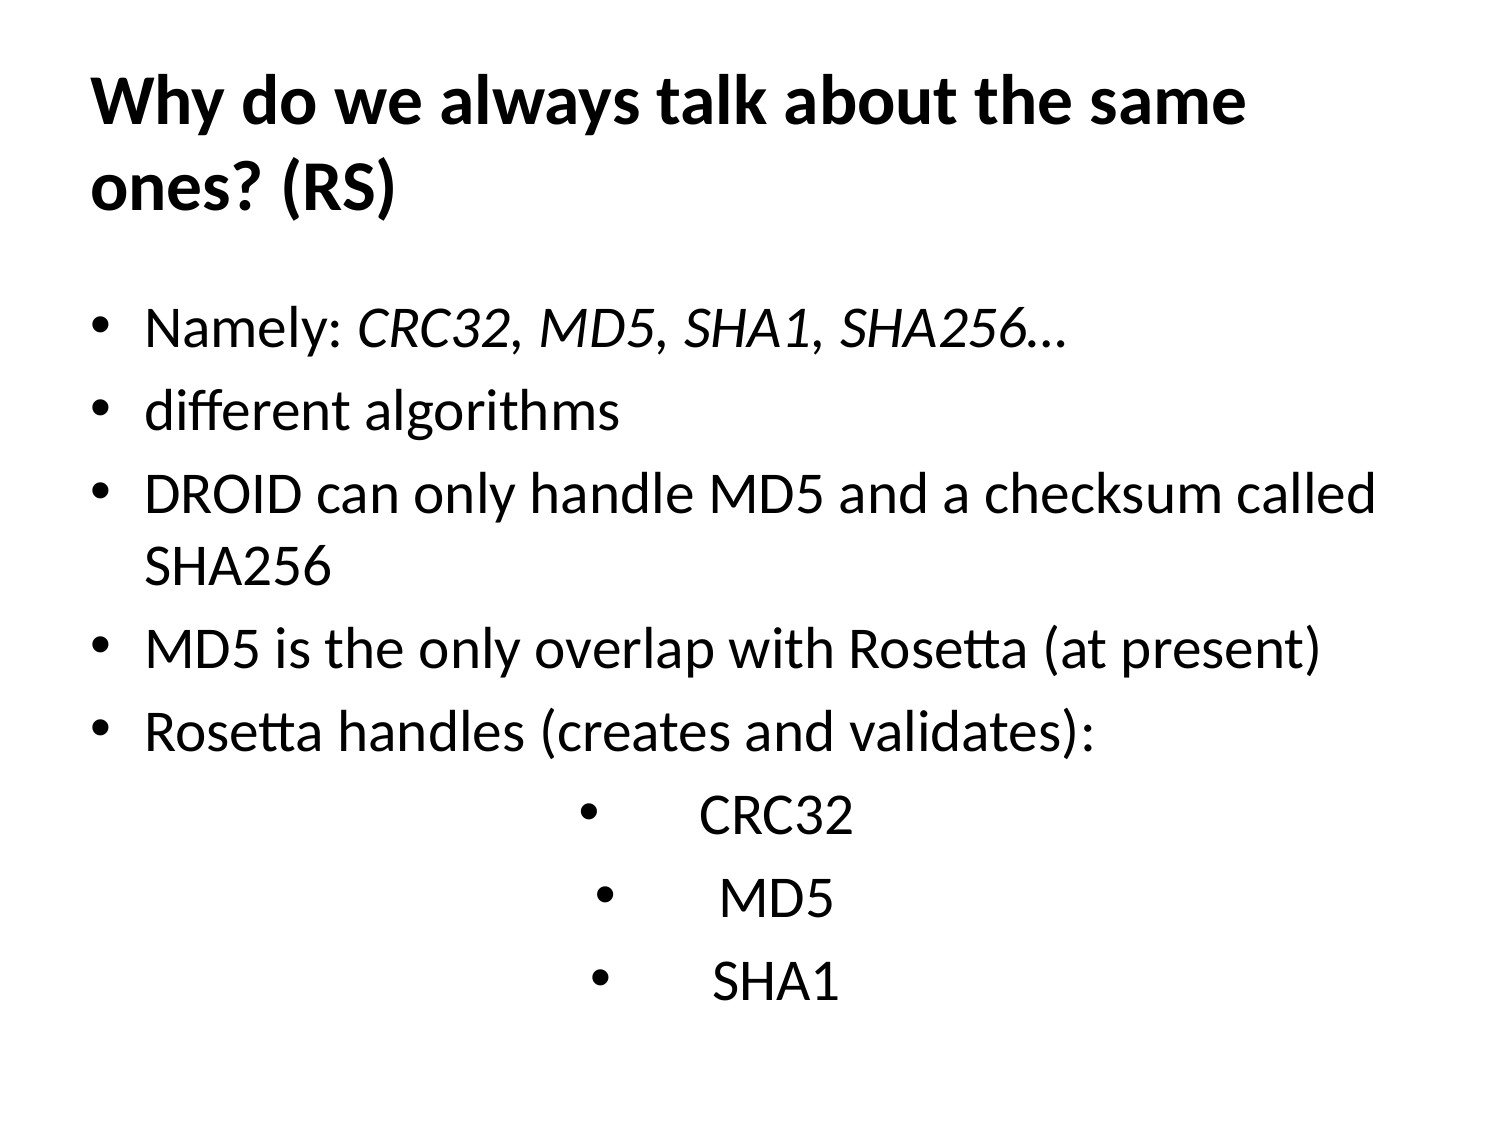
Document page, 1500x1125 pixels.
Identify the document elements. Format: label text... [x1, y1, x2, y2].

list Namely: CRC32, MD5, SHA1, SHA256… different algorithms DROID can only handle MD5 and a checksum called SHA256 MD5 is the only overlap with Rosetta (at present) Rosetta handles (creates and validates): CRC32 MD5 SHA1 [75, 280, 1425, 1024]
title Why do we always talk about the same ones? (RS) [75, 45, 1425, 233]
